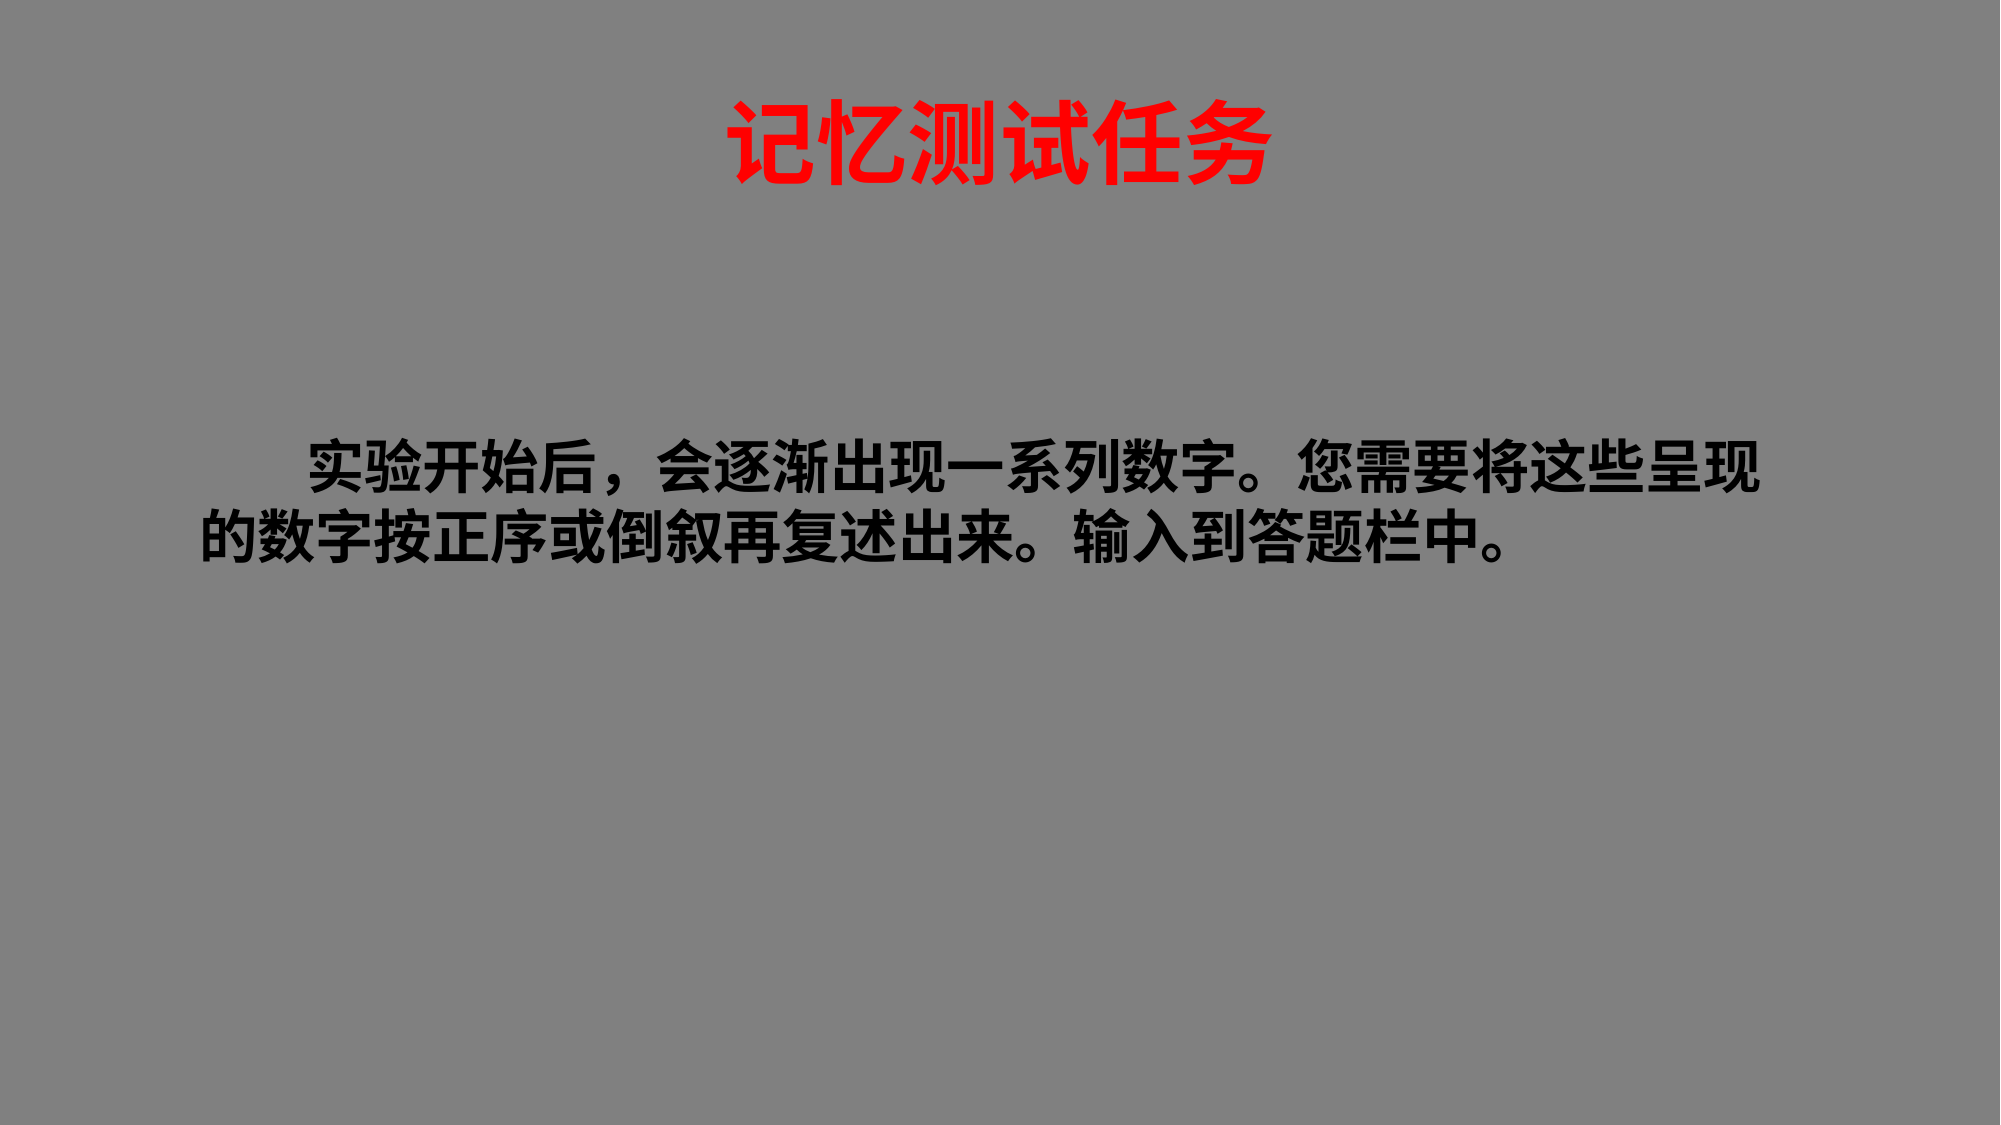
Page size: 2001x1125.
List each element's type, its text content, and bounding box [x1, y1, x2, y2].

text_box 实验开始后，会逐渐出现一系列数字。您需要将这些呈现的数字按正序或倒叙再复述出来。输入到答题栏中。 [184, 423, 1816, 578]
text_box 记忆测试任务 [709, 78, 1291, 203]
